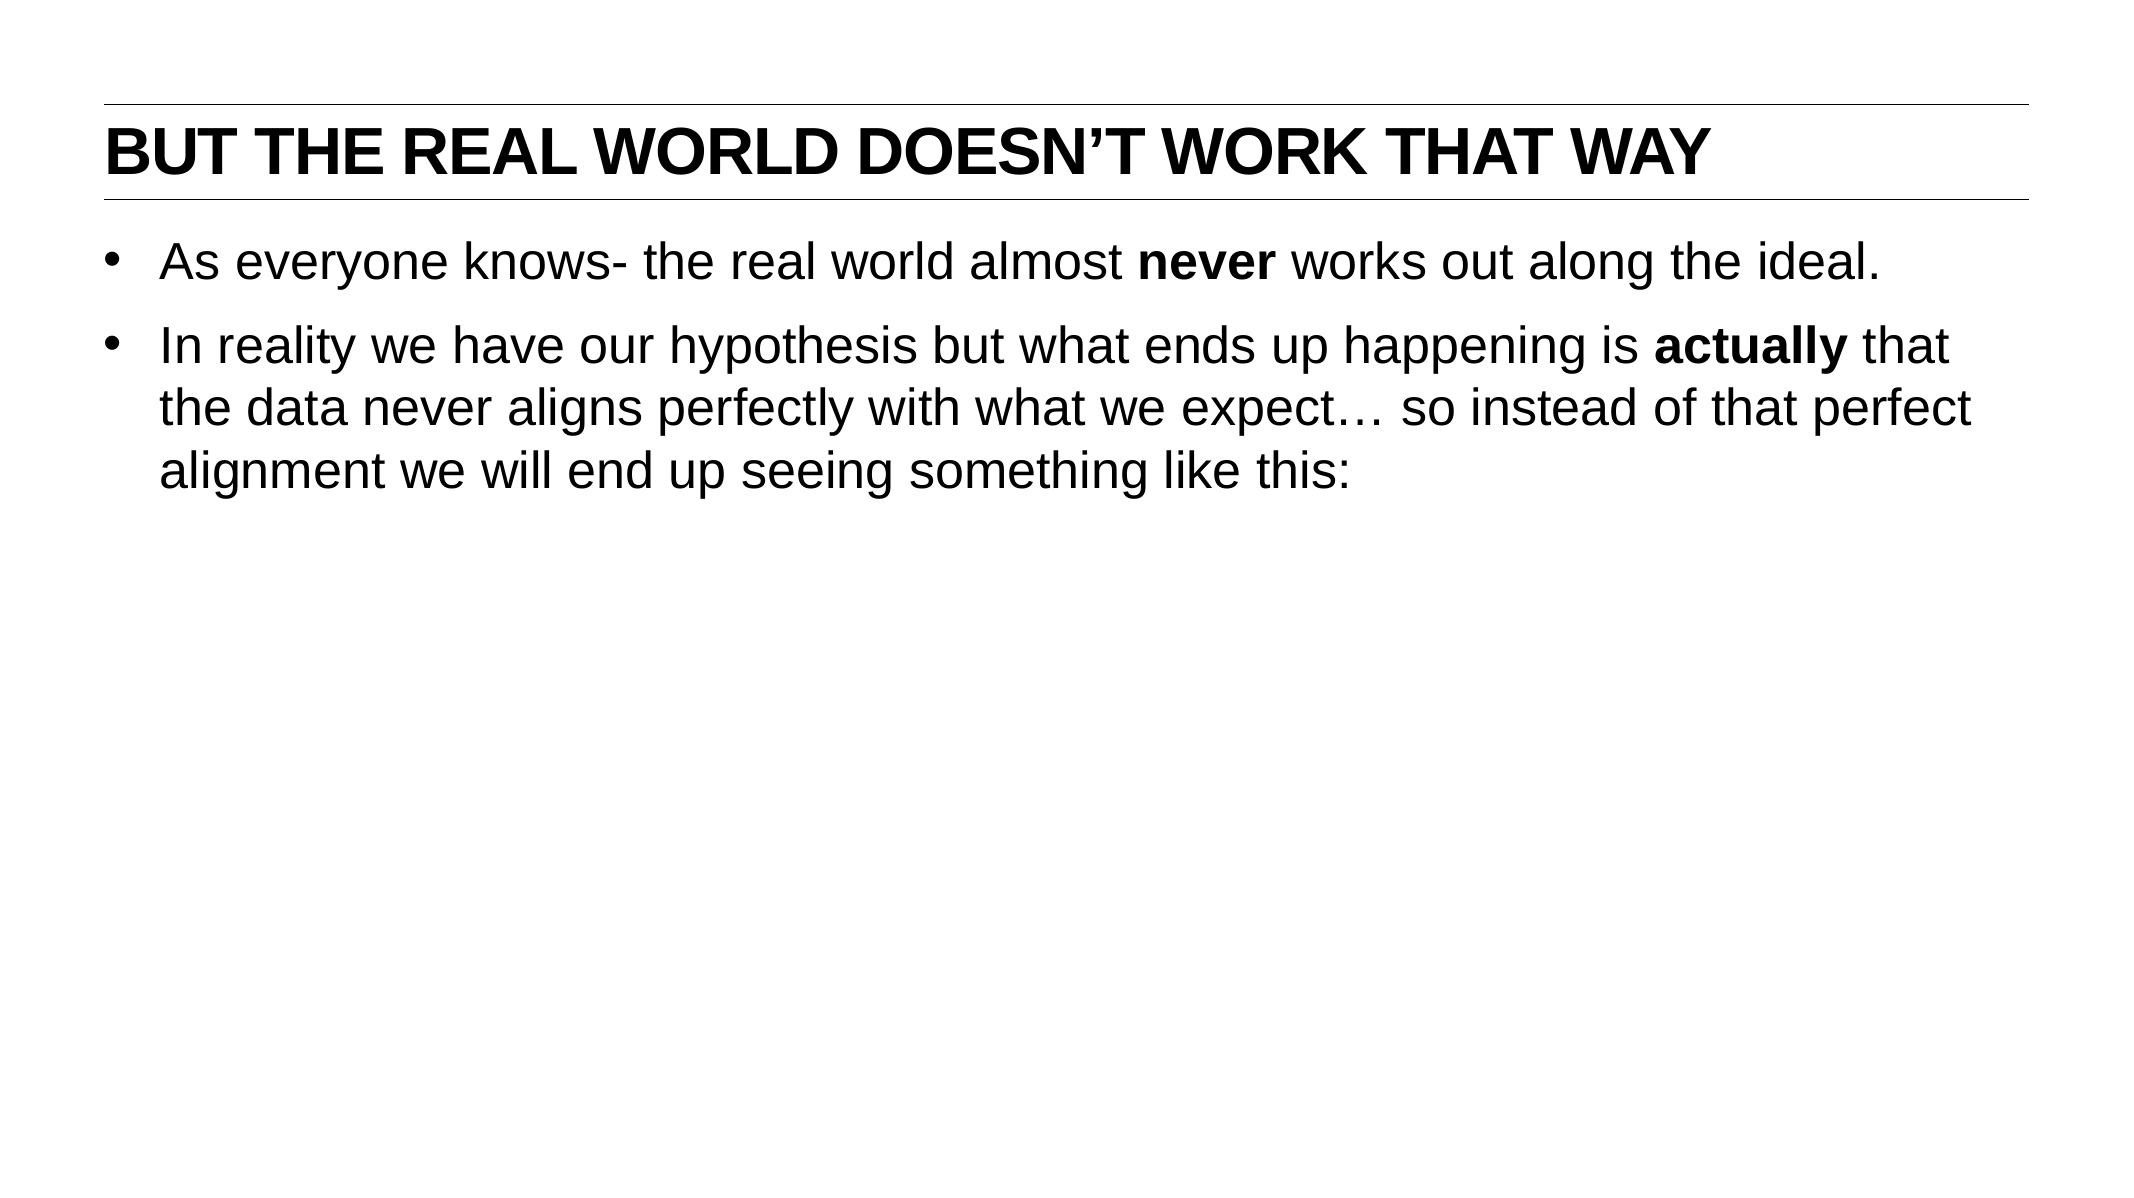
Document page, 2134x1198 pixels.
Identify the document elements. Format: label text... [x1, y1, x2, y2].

list But the real world doesn’t work that way [103, 120, 1852, 193]
list As everyone knows- the real world almost never works out along the ideal. In reality we have our hypothesis but what ends up happening is actually that the data never aligns perfectly with what we expect… so instead of that perfect alignment we will end up seeing something like this: [103, 227, 2030, 1022]
